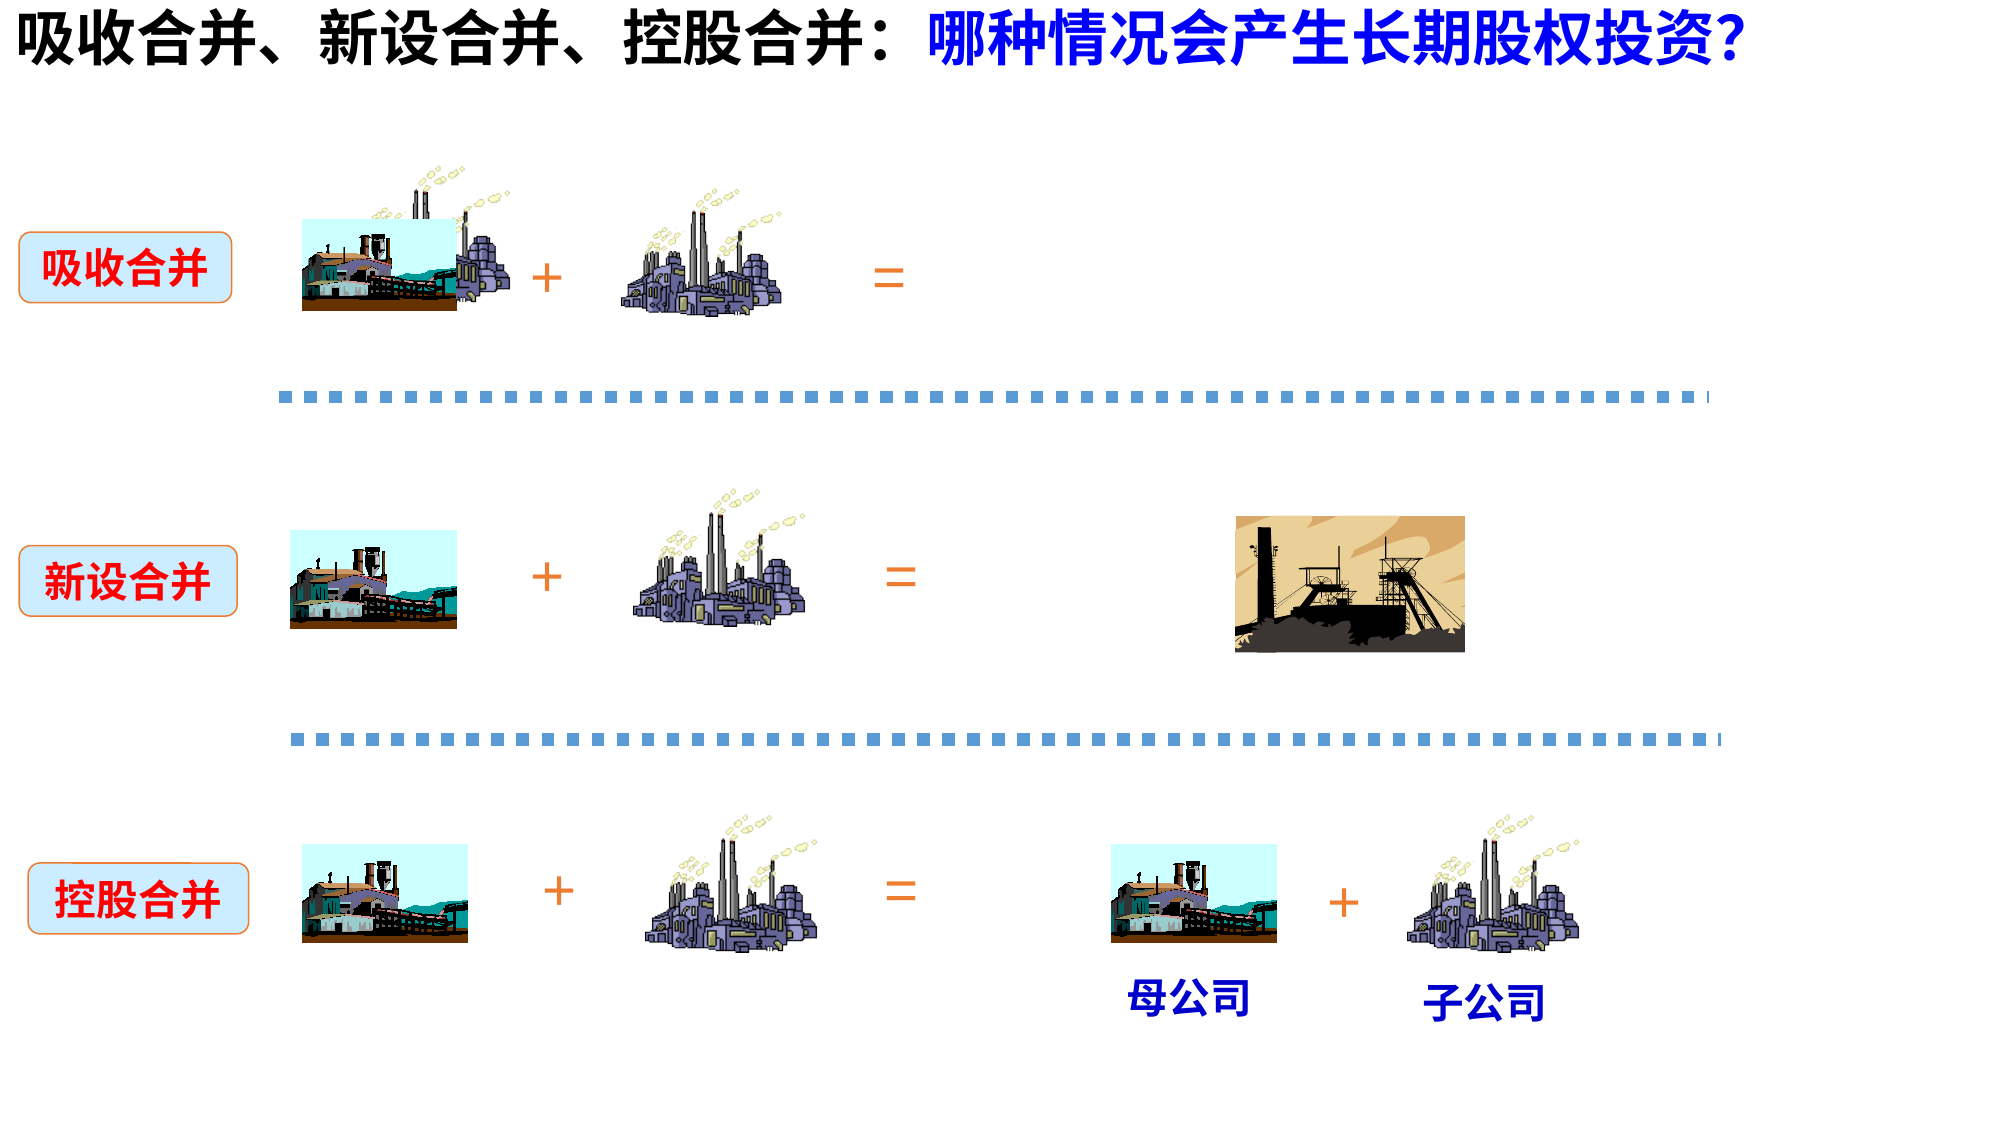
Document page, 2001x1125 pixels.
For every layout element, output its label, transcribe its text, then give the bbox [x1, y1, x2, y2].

picture [1111, 844, 1277, 943]
picture [302, 844, 468, 943]
picture [1407, 797, 1585, 953]
text_box 子公司 [1407, 969, 1626, 1035]
text_box = [869, 530, 934, 616]
text_box = [857, 231, 923, 317]
picture [645, 797, 823, 953]
picture [1234, 515, 1466, 653]
picture [621, 172, 787, 317]
text_box 母公司 [1112, 964, 1384, 1029]
text_box = [869, 844, 934, 930]
text_box + [515, 231, 580, 317]
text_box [302, 148, 516, 306]
picture [633, 471, 811, 627]
title 吸收合并、新设合并、控股合并：哪种情况会产生长期股权投资？ [0, 0, 1863, 82]
picture [290, 530, 457, 629]
picture [302, 306, 457, 311]
text_box + [1312, 856, 1377, 942]
text_box 吸收合并 [19, 232, 232, 303]
text_box + [527, 844, 591, 930]
text_box + [515, 530, 580, 616]
text_box 控股合并 [28, 862, 249, 934]
text_box 新设合并 [19, 545, 238, 617]
